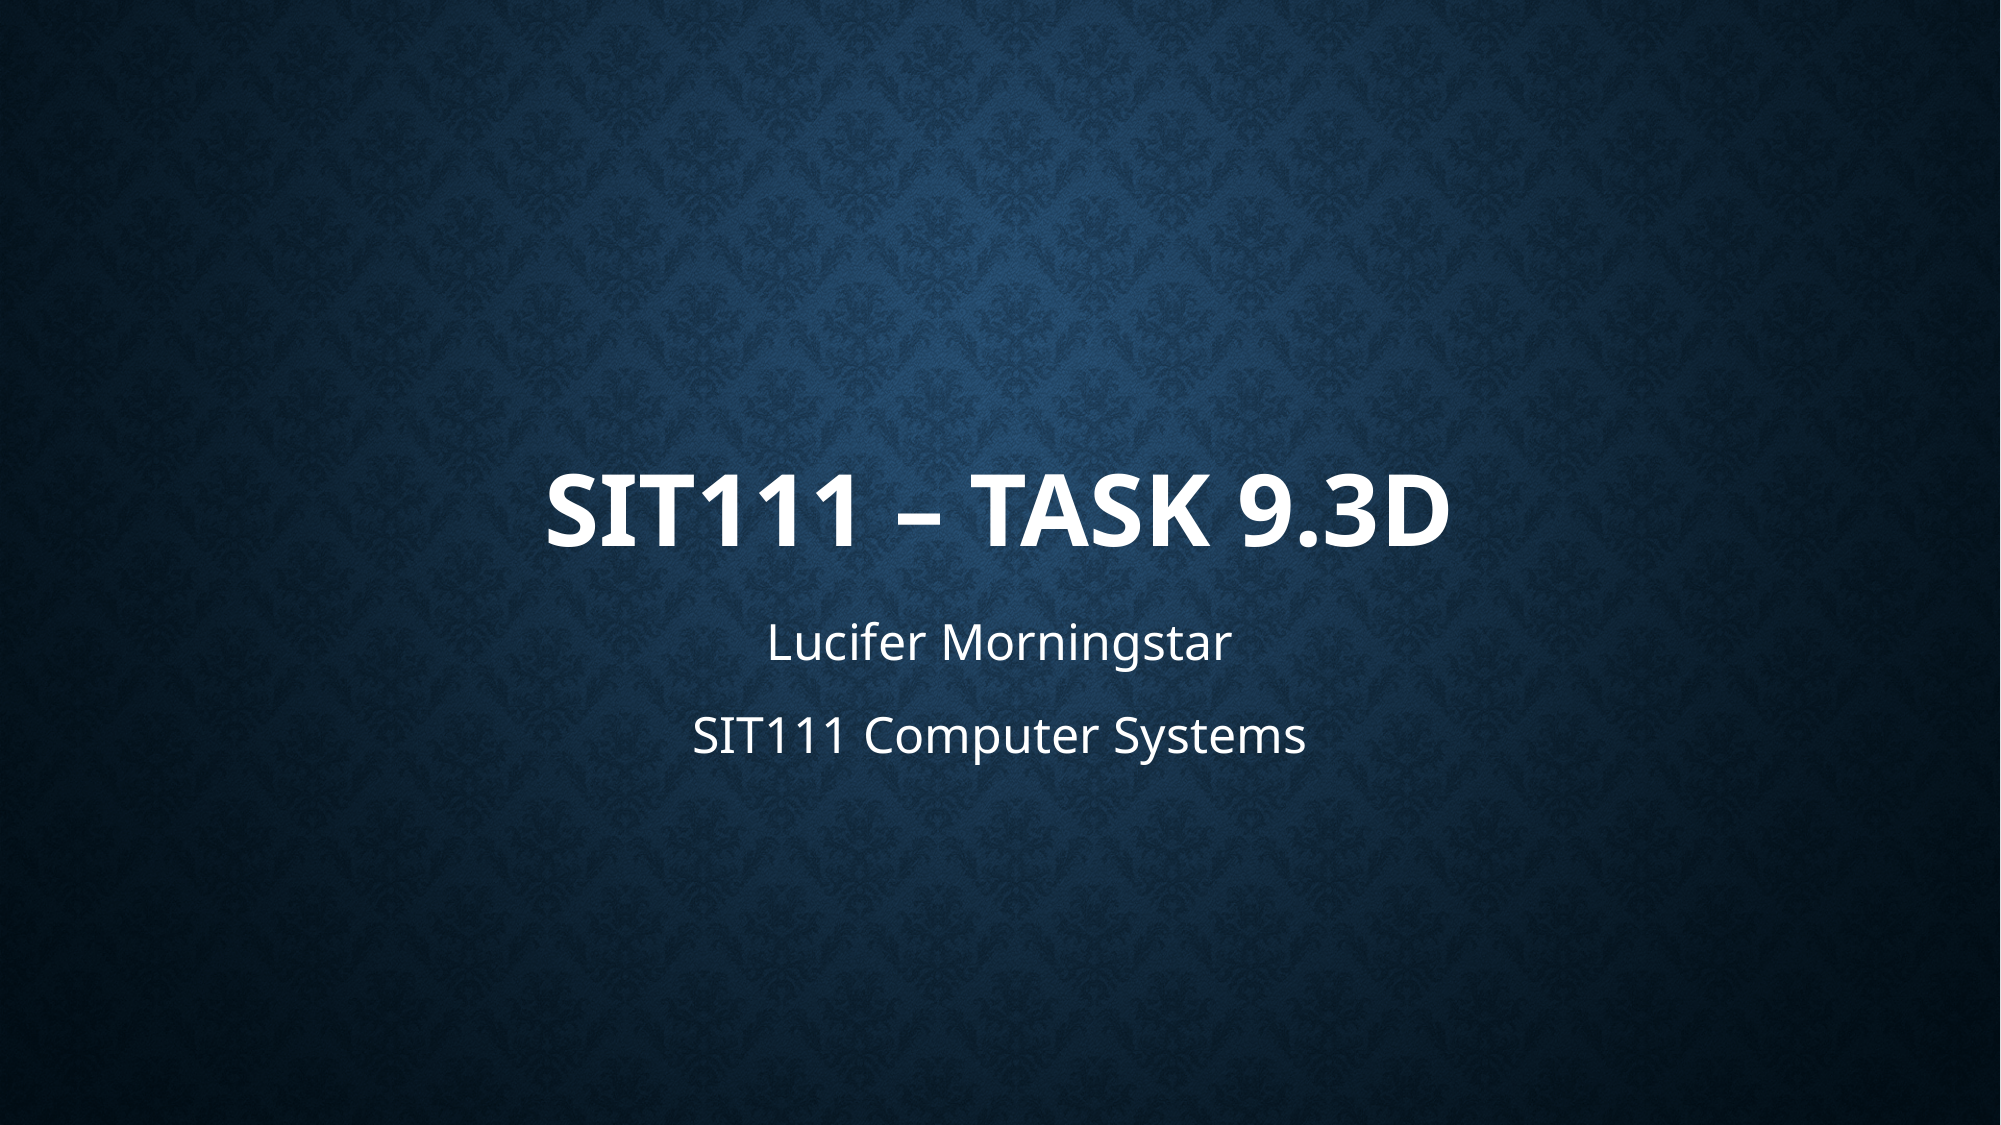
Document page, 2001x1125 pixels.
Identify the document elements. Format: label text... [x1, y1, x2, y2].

title SIT111 – Task 9.3D [261, 184, 1739, 576]
subtitle Lucifer Morningstar SIT111 Computer Systems [261, 590, 1739, 863]
